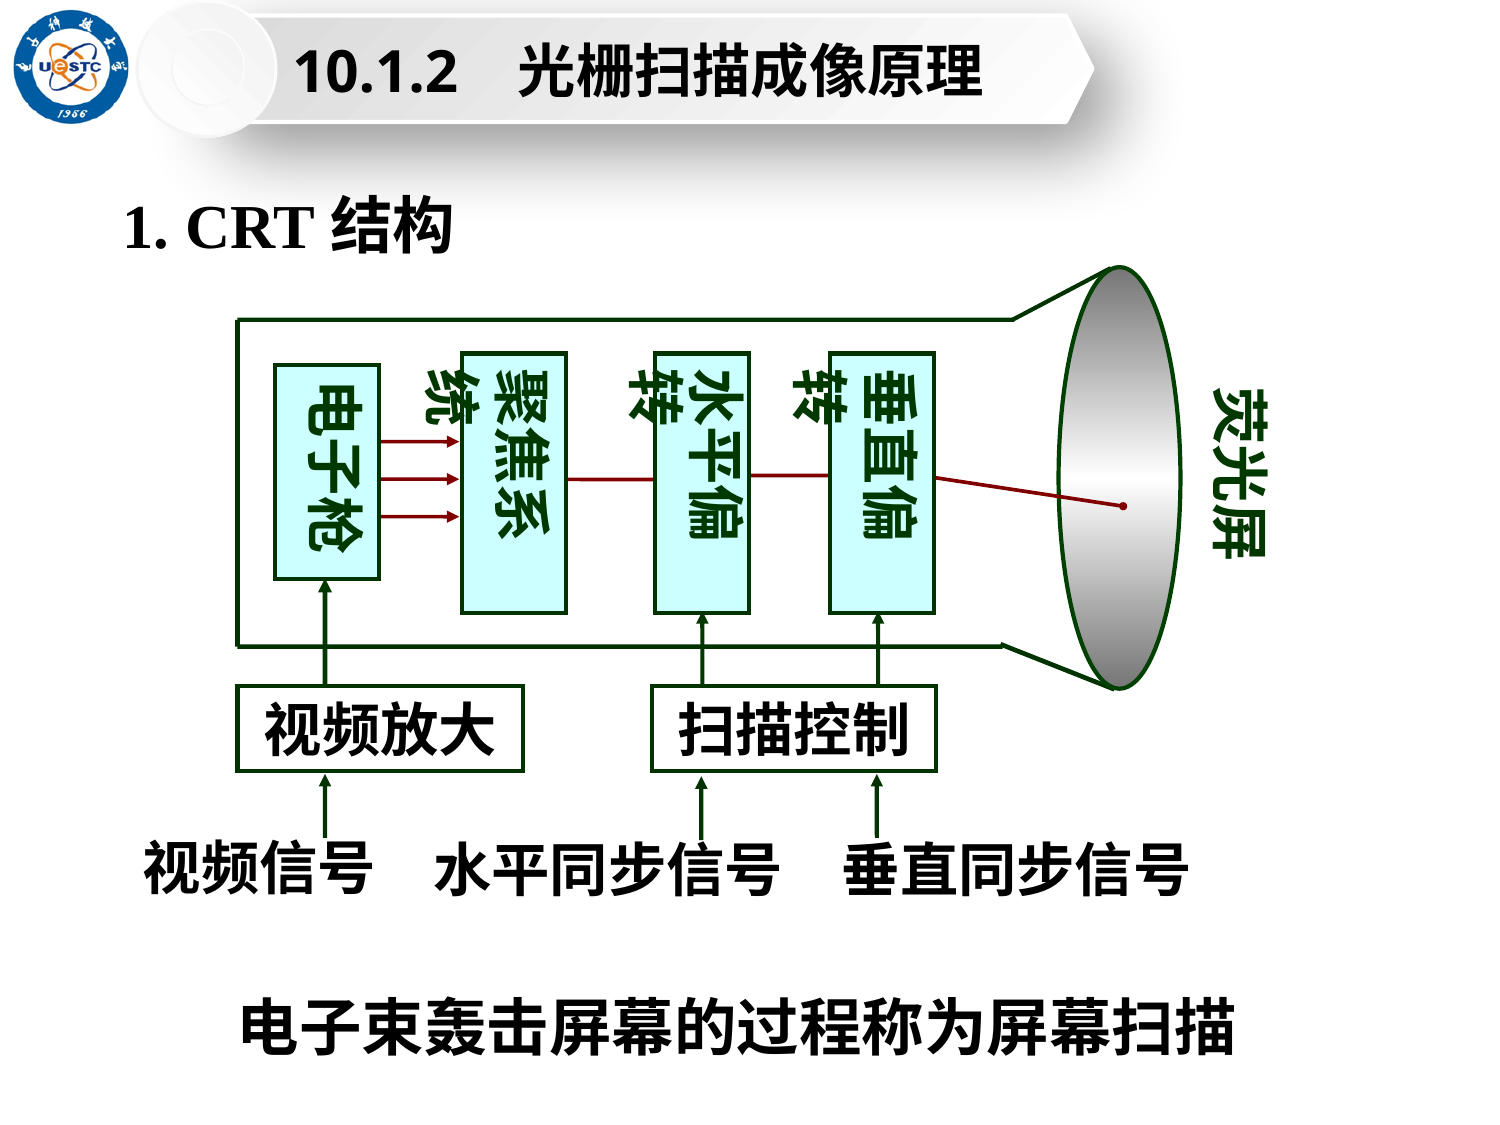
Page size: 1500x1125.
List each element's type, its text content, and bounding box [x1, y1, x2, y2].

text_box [135, 0, 1093, 138]
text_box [237, 266, 1285, 690]
text_box [318, 773, 332, 823]
text_box [870, 773, 883, 825]
text_box 视频放大 [237, 698, 524, 771]
text_box [695, 776, 708, 826]
text_box 电子束轰击屏幕的过程称为屏幕扫描 [222, 980, 1302, 1070]
text_box 水平同步信号 [418, 826, 827, 911]
text_box 1. CRT结构 [107, 179, 608, 269]
text_box 扫描控制 [652, 699, 936, 771]
text_box 垂直同步信号 [827, 825, 1302, 911]
picture [6, 8, 135, 126]
text_box 视频信号 [128, 823, 429, 909]
